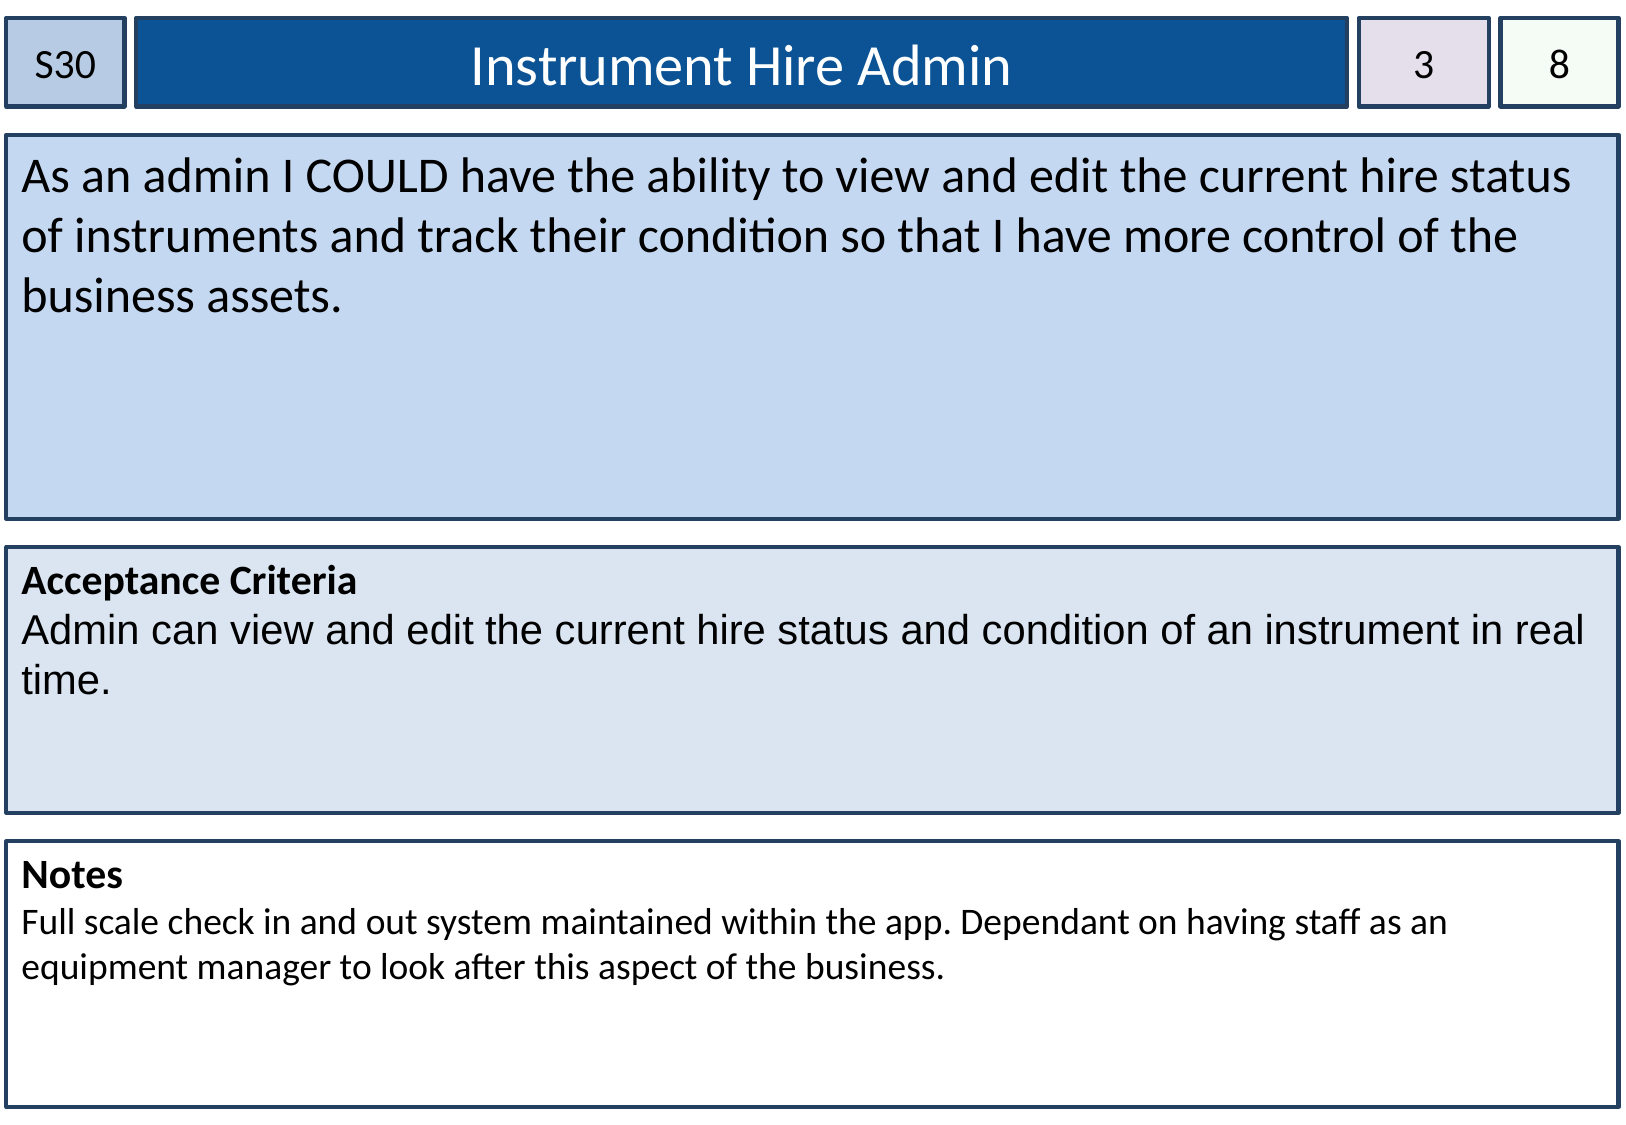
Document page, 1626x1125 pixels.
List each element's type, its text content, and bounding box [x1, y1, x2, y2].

text_box As an admin I COULD have the ability to view and edit the current hire status of instruments and track their condition so that I have more control of the business assets. [6, 134, 1619, 519]
text_box 3 [1358, 17, 1489, 107]
text_box 8 [1500, 17, 1619, 107]
text_box Acceptance Criteria Admin can view and edit the current hire status and condition of an instrument in real time. [6, 547, 1619, 813]
text_box S30 [6, 17, 125, 107]
text_box Instrument Hire Admin [136, 17, 1347, 107]
text_box Notes Full scale check in and out system maintained within the app. Dependant on having staff as an equipment manager to look after this aspect of the business. 26 Instrument Hire 16 [6, 841, 1619, 1107]
